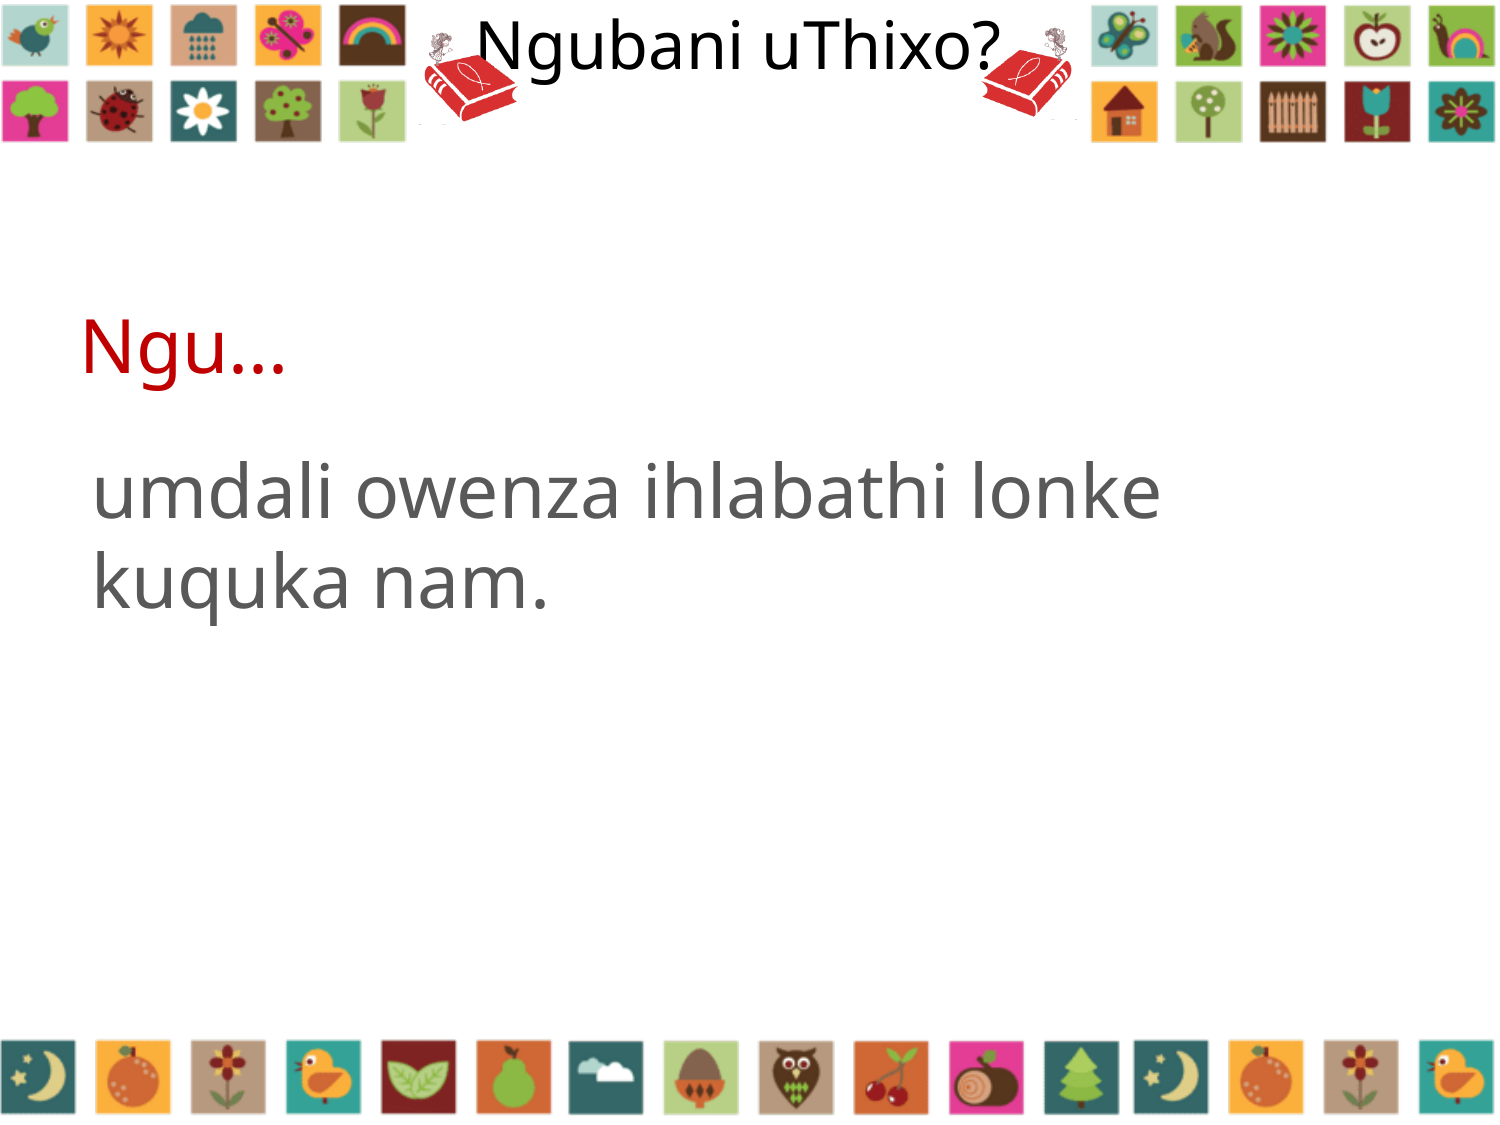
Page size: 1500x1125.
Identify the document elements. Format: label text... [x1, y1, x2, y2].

text_box Ngubani uThixo? [414, 0, 1080, 91]
text_box Ngu... [64, 290, 1412, 396]
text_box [0, 1028, 1500, 1118]
picture [0, 3, 550, 150]
picture [950, 3, 1500, 150]
text_box umdali owenza ihlabathi lonke kuquka nam. [76, 436, 1424, 632]
